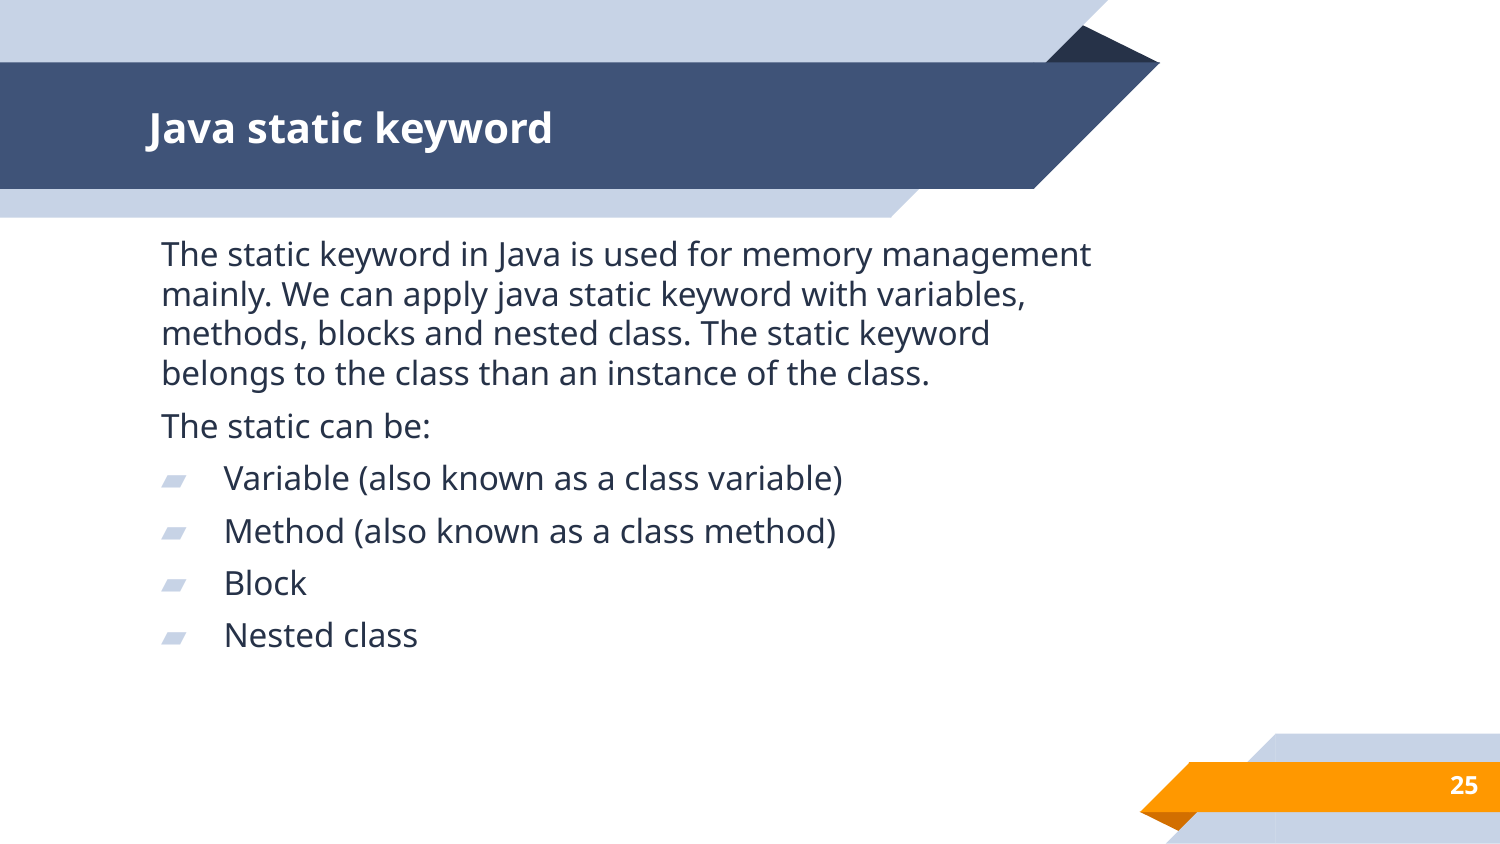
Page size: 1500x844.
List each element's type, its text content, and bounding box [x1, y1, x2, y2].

title Java static keyword [133, 64, 1035, 190]
slide_number 25 [1249, 760, 1494, 813]
list The static keyword in Java is used for memory management mainly. We can apply java static keyword with variables, methods, blocks and nested class. The static keyword belongs to the class than an instance of the class. The static can be: Variable (also known as a class variable) Method (also known as a class method) Block Nested class [133, 217, 1140, 734]
